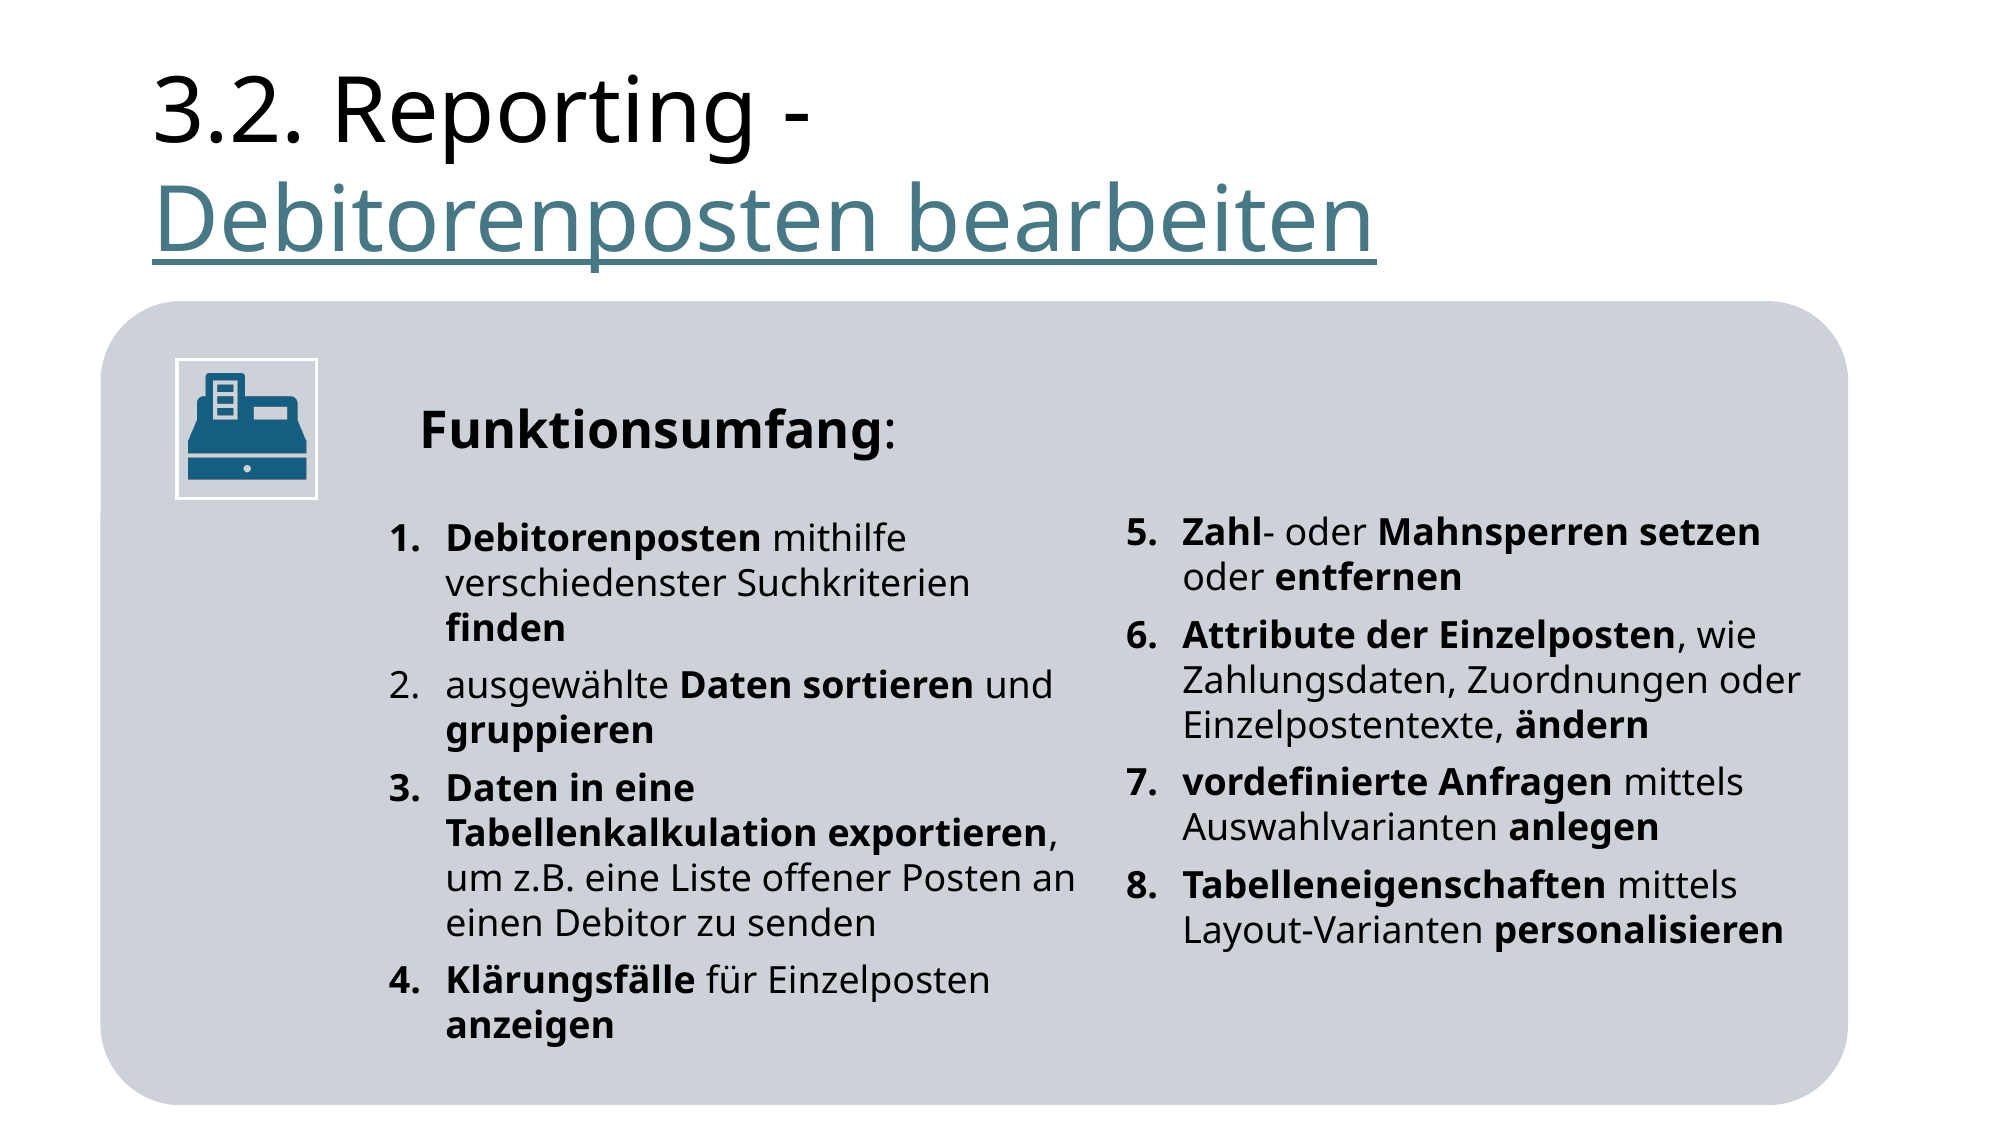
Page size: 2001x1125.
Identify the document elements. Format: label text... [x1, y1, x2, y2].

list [99, 280, 1849, 1125]
title 3.2. Reporting - Debitorenposten bearbeiten [137, 59, 1863, 278]
